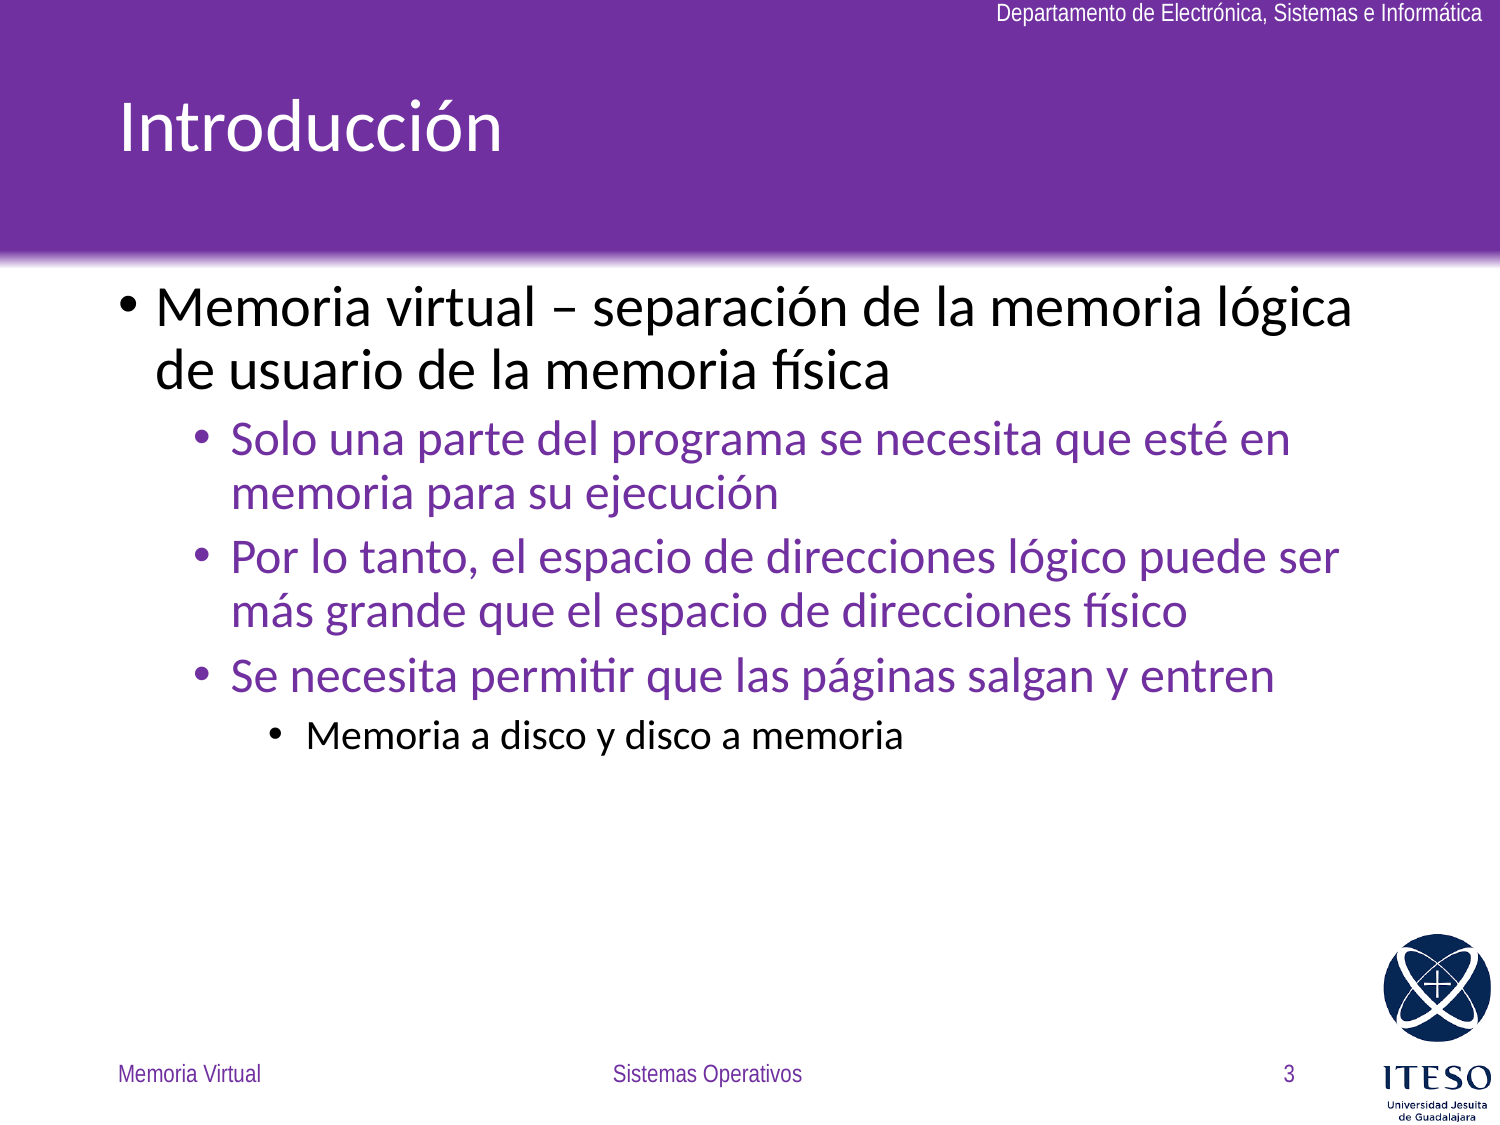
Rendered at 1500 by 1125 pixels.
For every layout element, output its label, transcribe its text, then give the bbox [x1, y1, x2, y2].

list Memoria virtual – separación de la memoria lógica de usuario de la memoria física Solo una parte del programa se necesita que esté en memoria para su ejecución Por lo tanto, el espacio de direcciones lógico puede ser más grande que el espacio de direcciones físico Se necesita permitir que las páginas salgan y entren Memoria a disco y disco a memoria [103, 268, 1397, 1014]
slide_number 3 [972, 1042, 1311, 1103]
picture [1383, 934, 1491, 1122]
slide_number Memoria Virtual [103, 1042, 441, 1103]
title Introducción [103, 23, 1397, 231]
footer Sistemas Operativos [454, 1042, 961, 1103]
